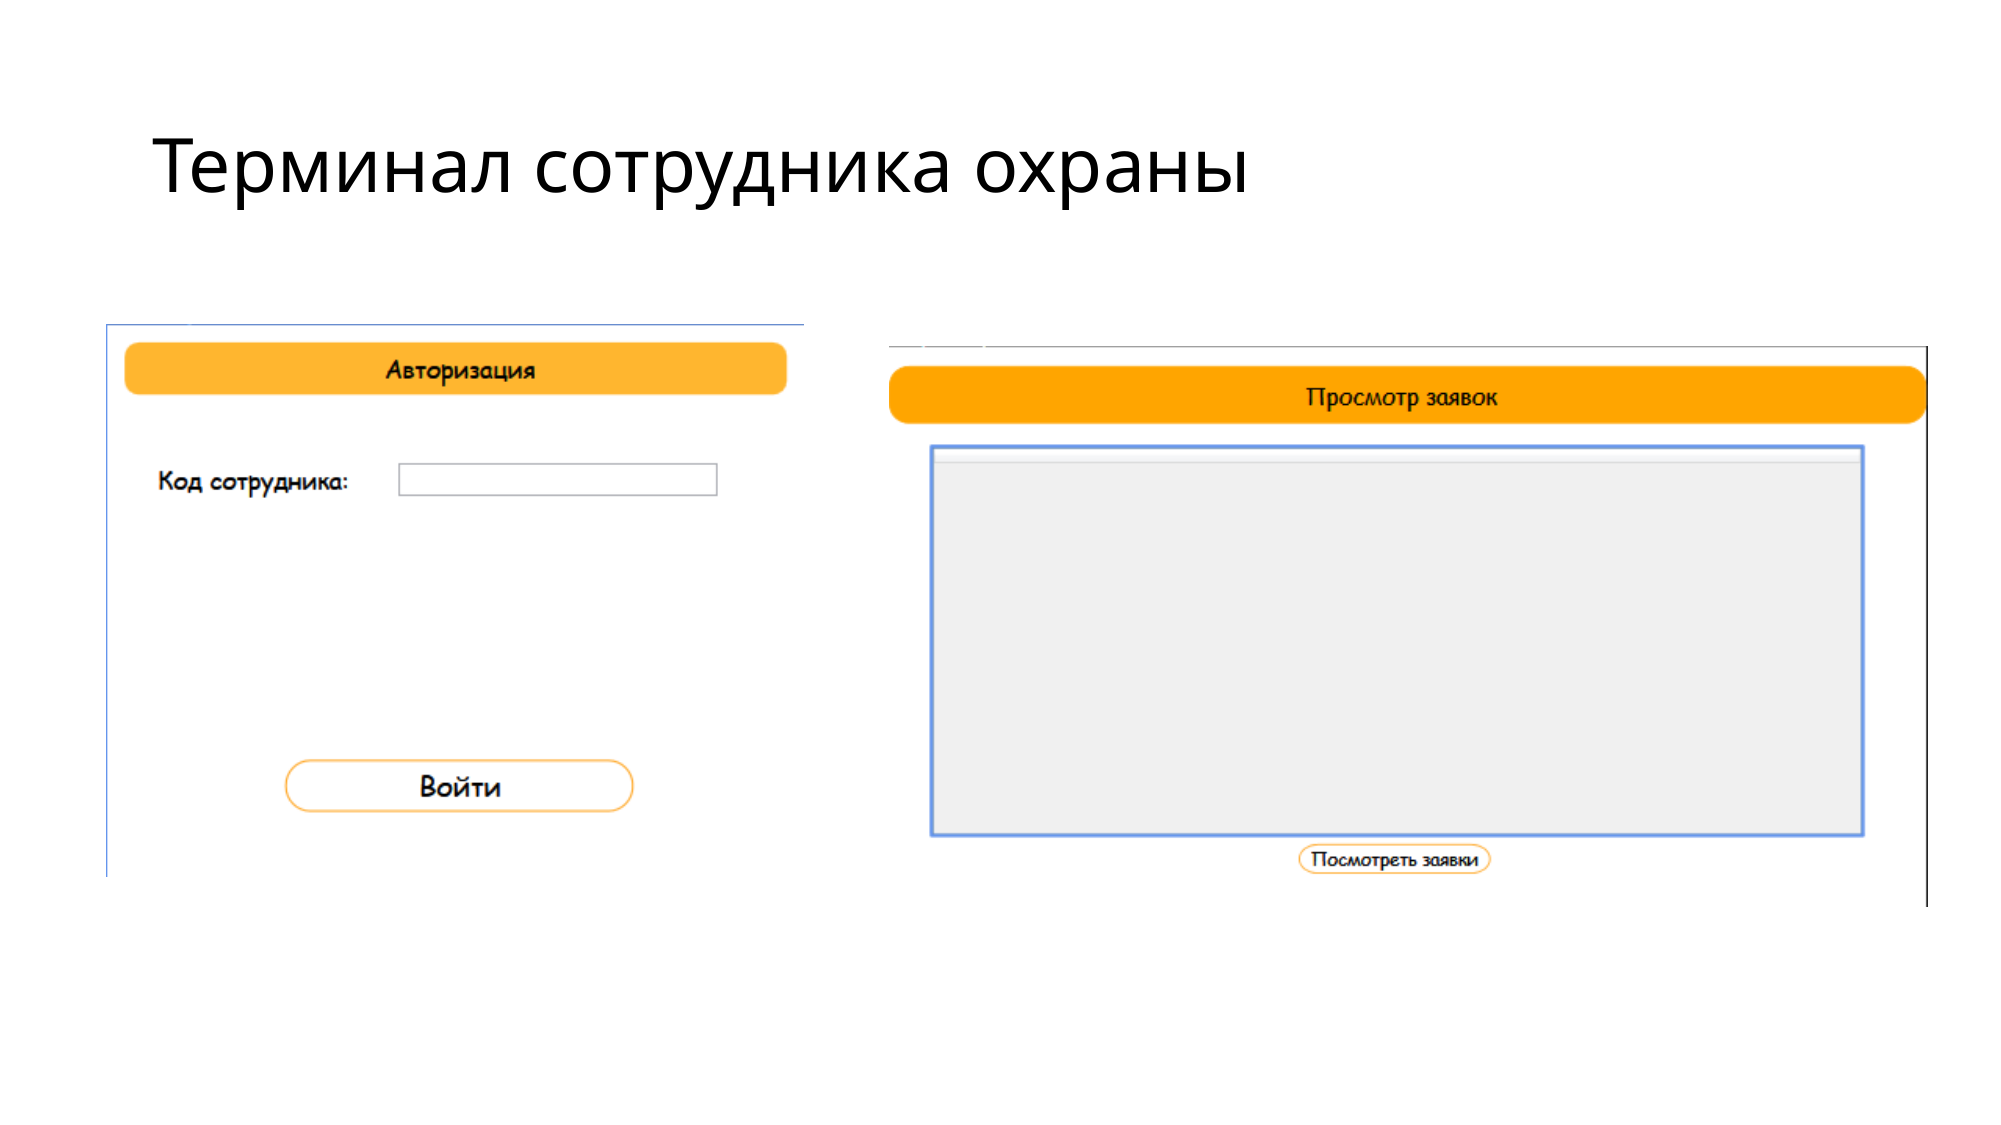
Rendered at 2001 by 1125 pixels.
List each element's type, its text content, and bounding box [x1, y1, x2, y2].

picture [106, 324, 804, 877]
picture [889, 346, 1928, 907]
title Терминал сотрудника охраны [137, 59, 1863, 278]
